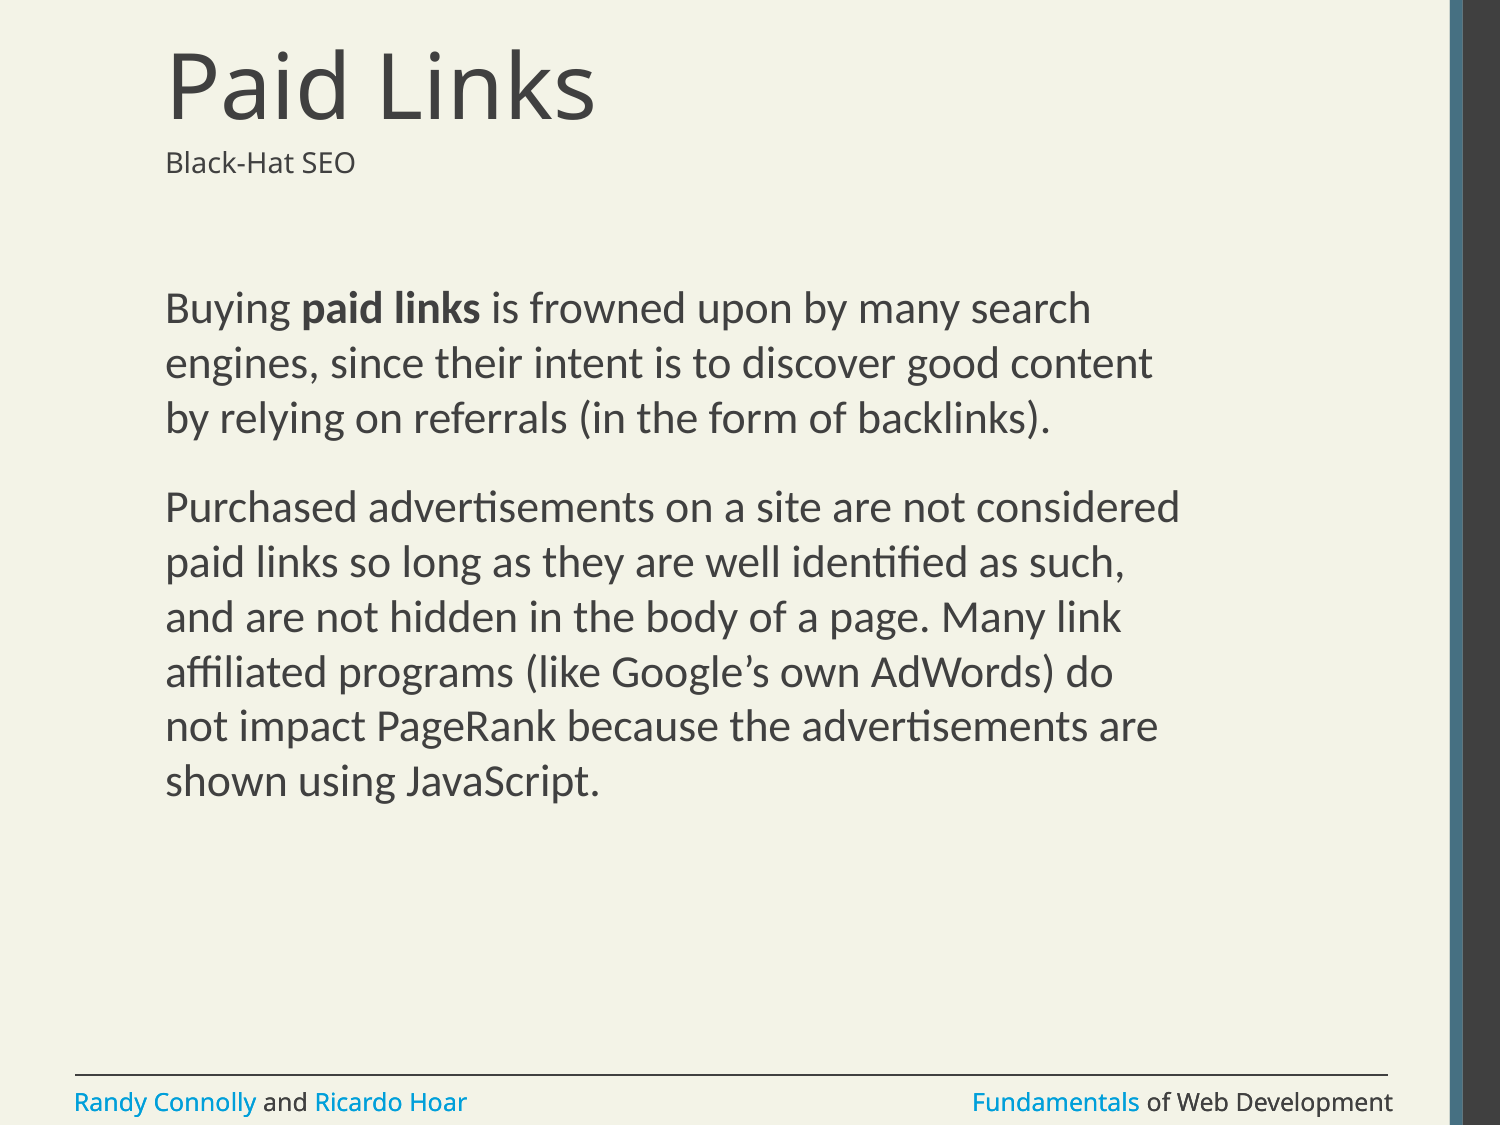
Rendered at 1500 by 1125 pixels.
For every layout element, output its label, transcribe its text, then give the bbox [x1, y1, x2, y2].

list Black-Hat SEO [150, 137, 1200, 188]
list Buying paid links is frowned upon by many search engines, since their intent is to discover good content by relying on referrals (in the form of backlinks). Purchased advertisements on a site are not considered paid links so long as they are well identified as such, and are not hidden in the body of a page. Many link affiliated programs (like Google’s own AdWords) do not impact PageRank because the advertisements are shown using JavaScript. [150, 270, 1200, 1013]
title Paid Links [150, 20, 1425, 188]
